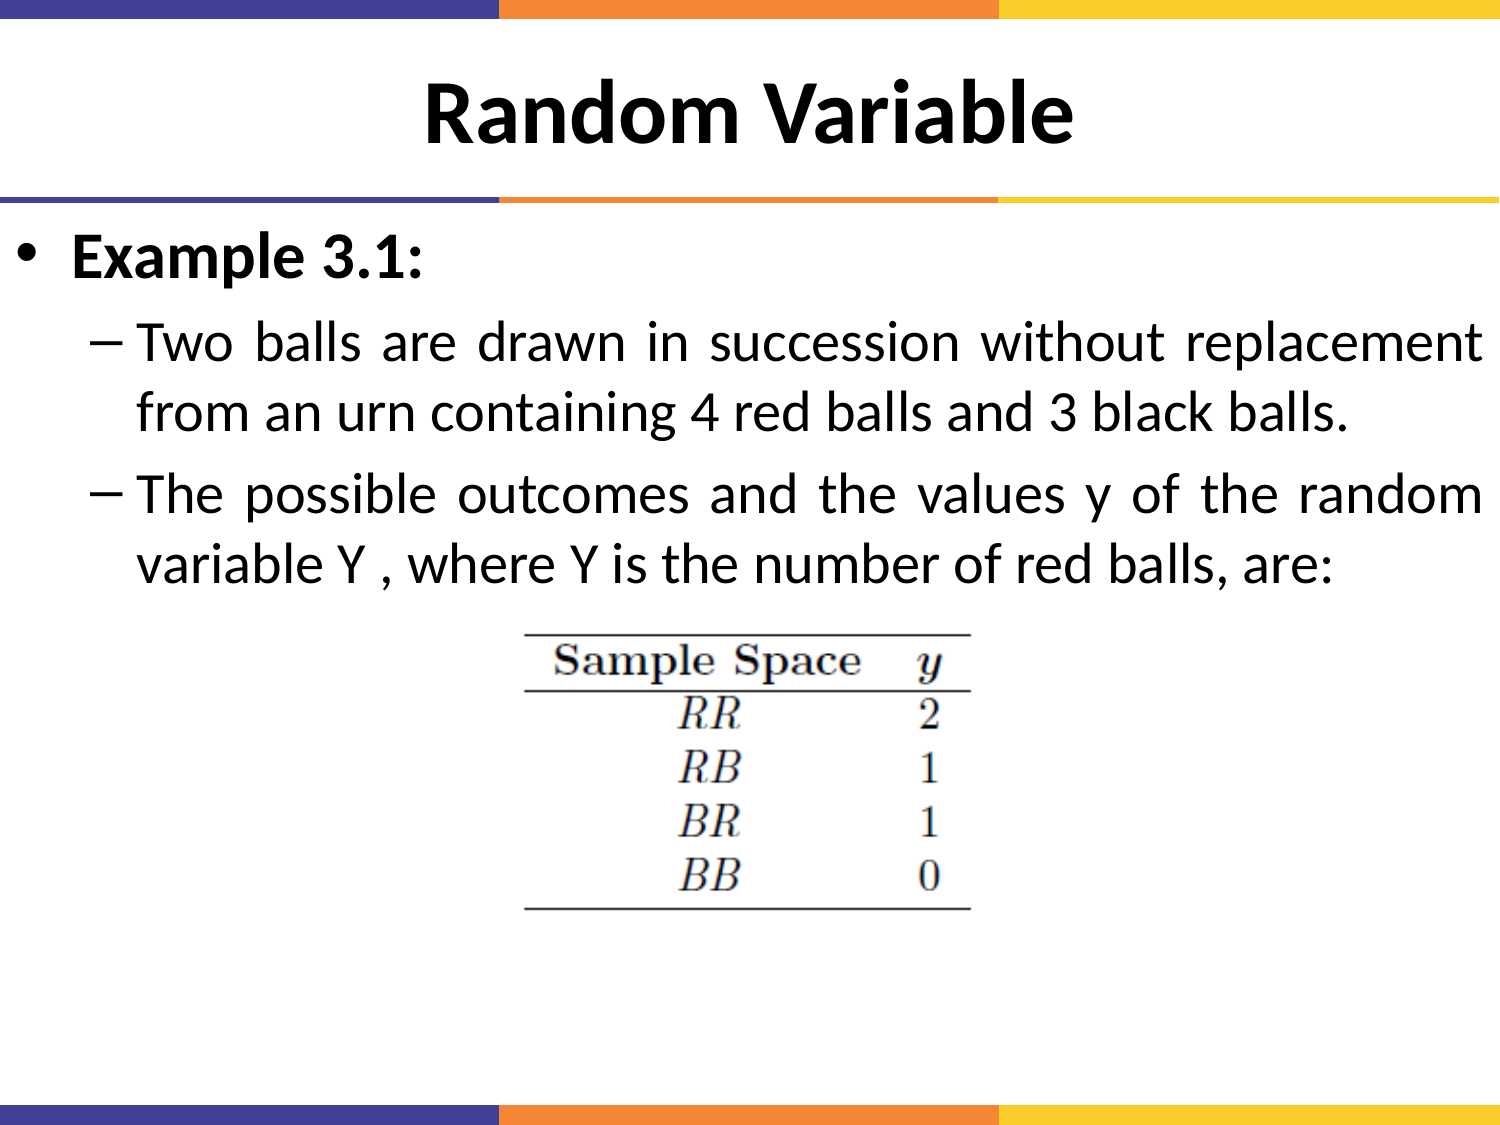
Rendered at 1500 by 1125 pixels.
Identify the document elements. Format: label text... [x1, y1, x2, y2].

list Example 3.1: Two balls are drawn in succession without replacement from an urn containing 4 red balls and 3 black balls. The possible outcomes and the values y of the random variable Y , where Y is the number of red balls, are: [0, 203, 1500, 1100]
title Random Variable [0, 20, 1500, 195]
picture [519, 627, 981, 920]
